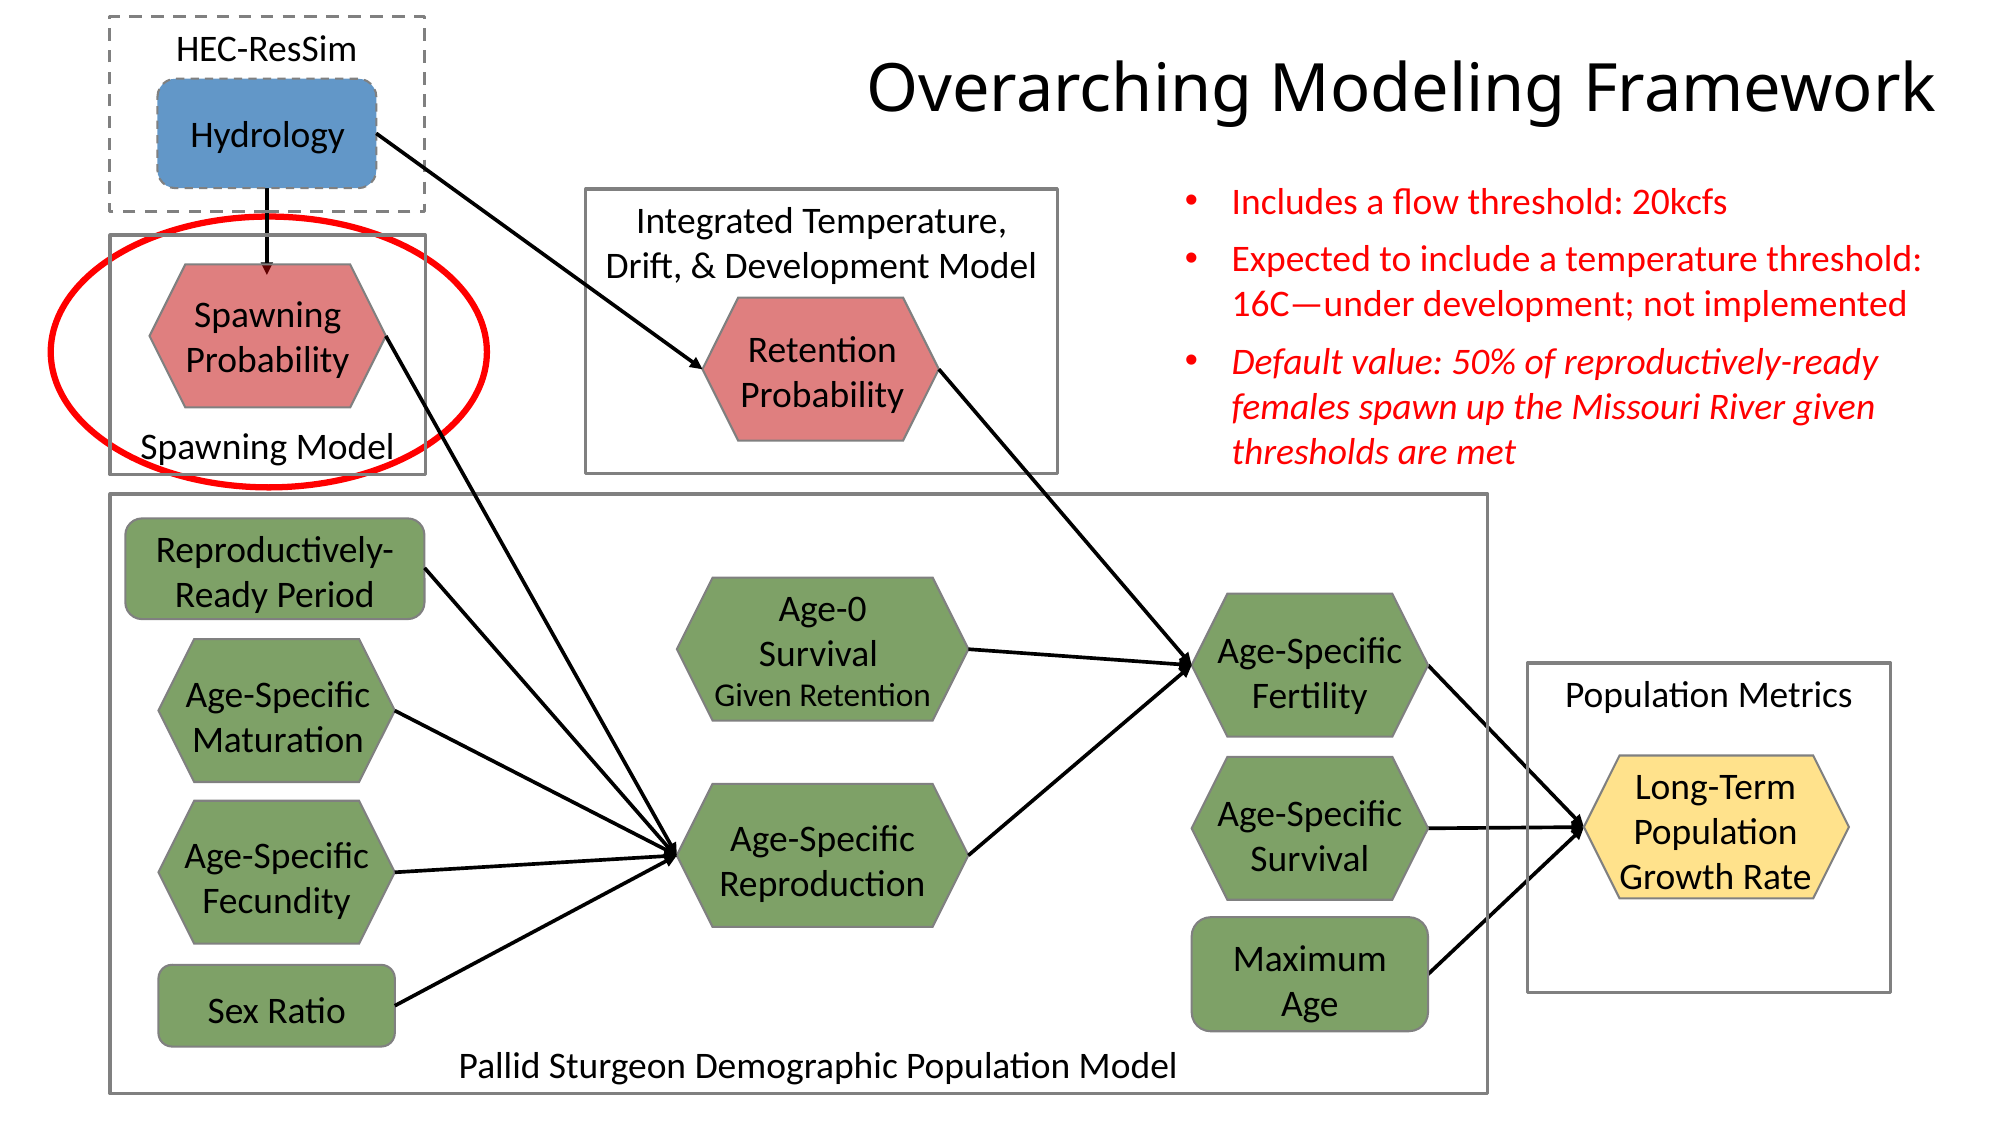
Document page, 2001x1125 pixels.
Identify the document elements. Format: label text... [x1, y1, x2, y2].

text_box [109, 16, 1891, 1100]
text_box Includes a flow threshold: 20kcfs Expected to include a temperature threshold: 16C—under development; not implemented Default value: 50% of reproductively-ready females spawn up the Missouri River given thresholds are met [1891, 169, 1952, 480]
text_box Overarching Modeling Framework [1891, 36, 1953, 132]
text_box [49, 259, 108, 445]
